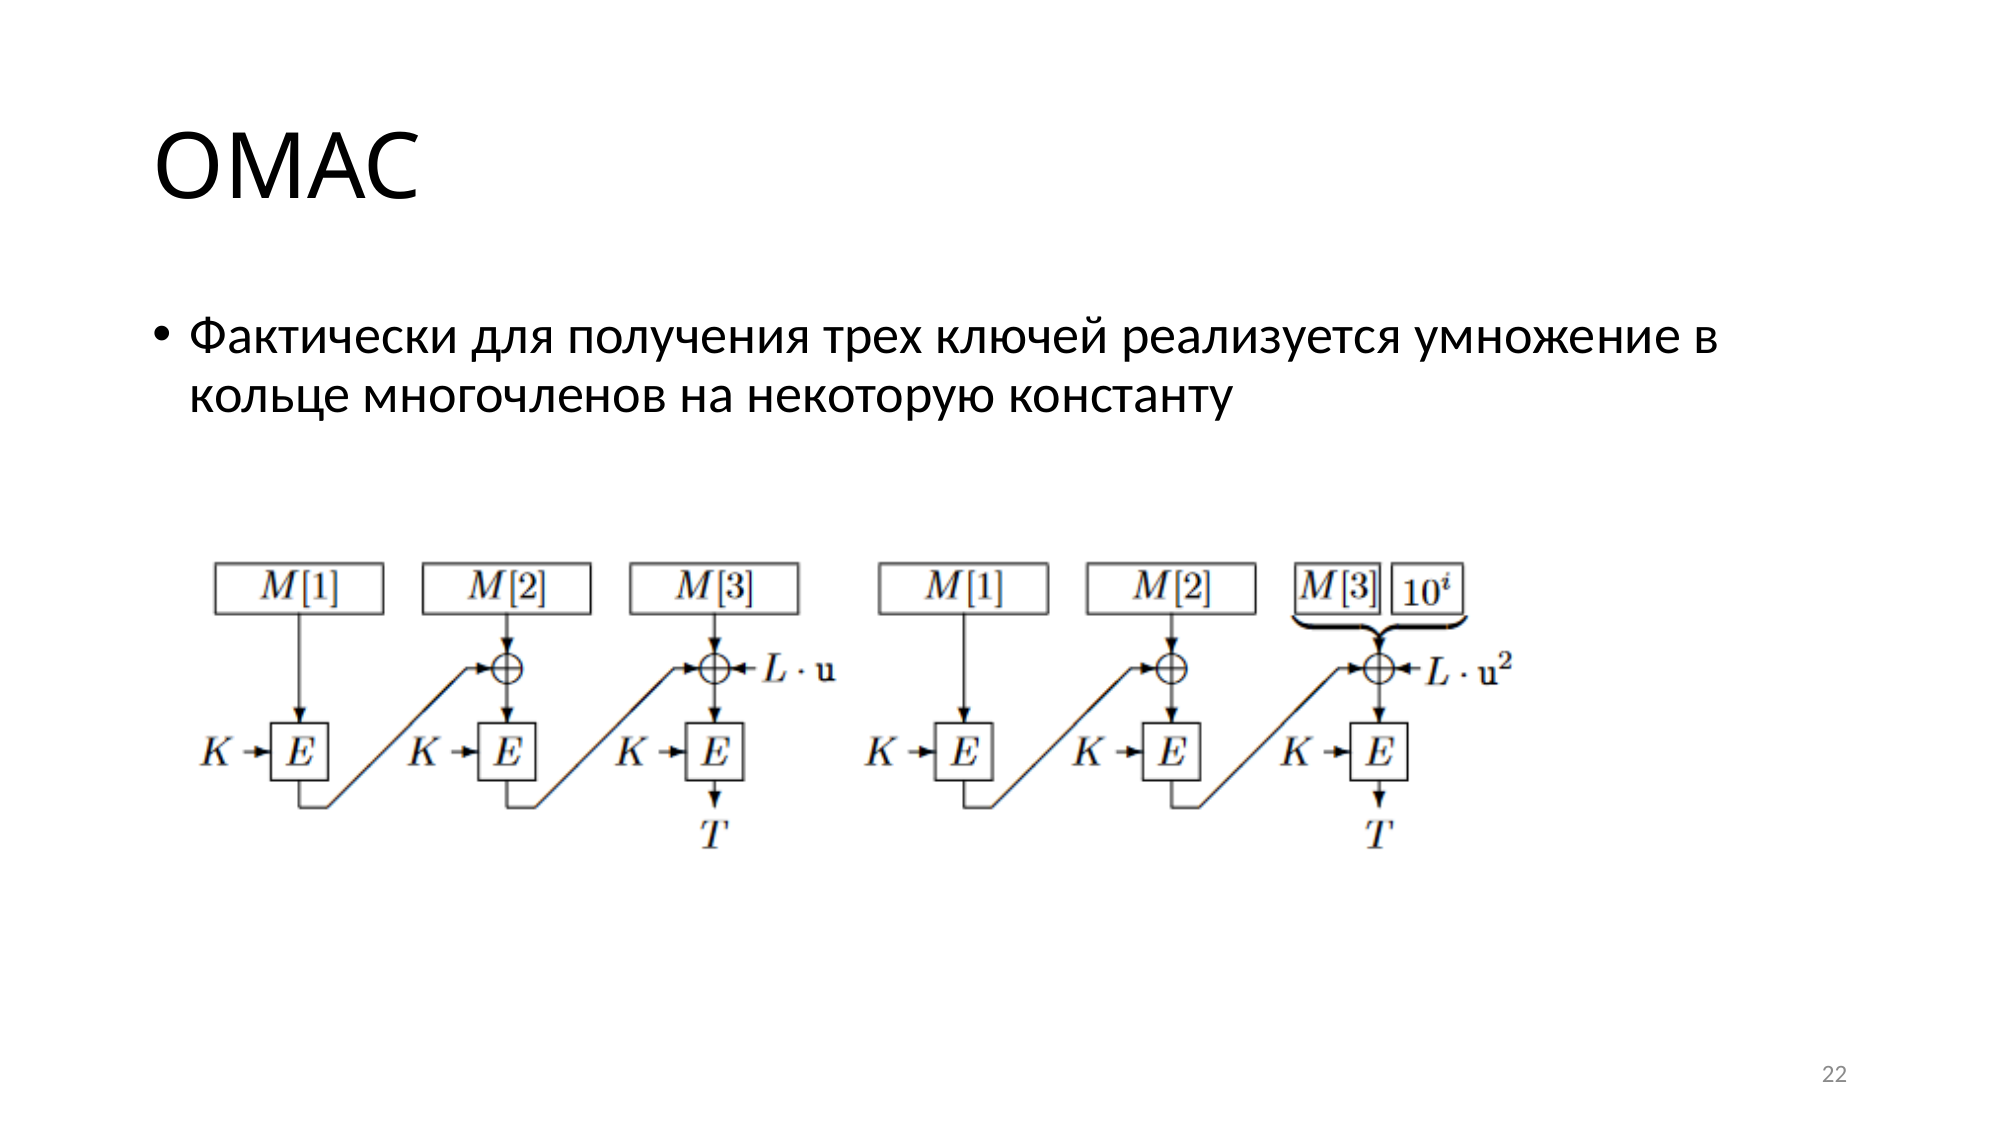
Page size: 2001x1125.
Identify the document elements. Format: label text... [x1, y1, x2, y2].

title OMAC [137, 59, 1863, 278]
slide_number 22 [1412, 1042, 1863, 1103]
picture [156, 521, 1563, 861]
